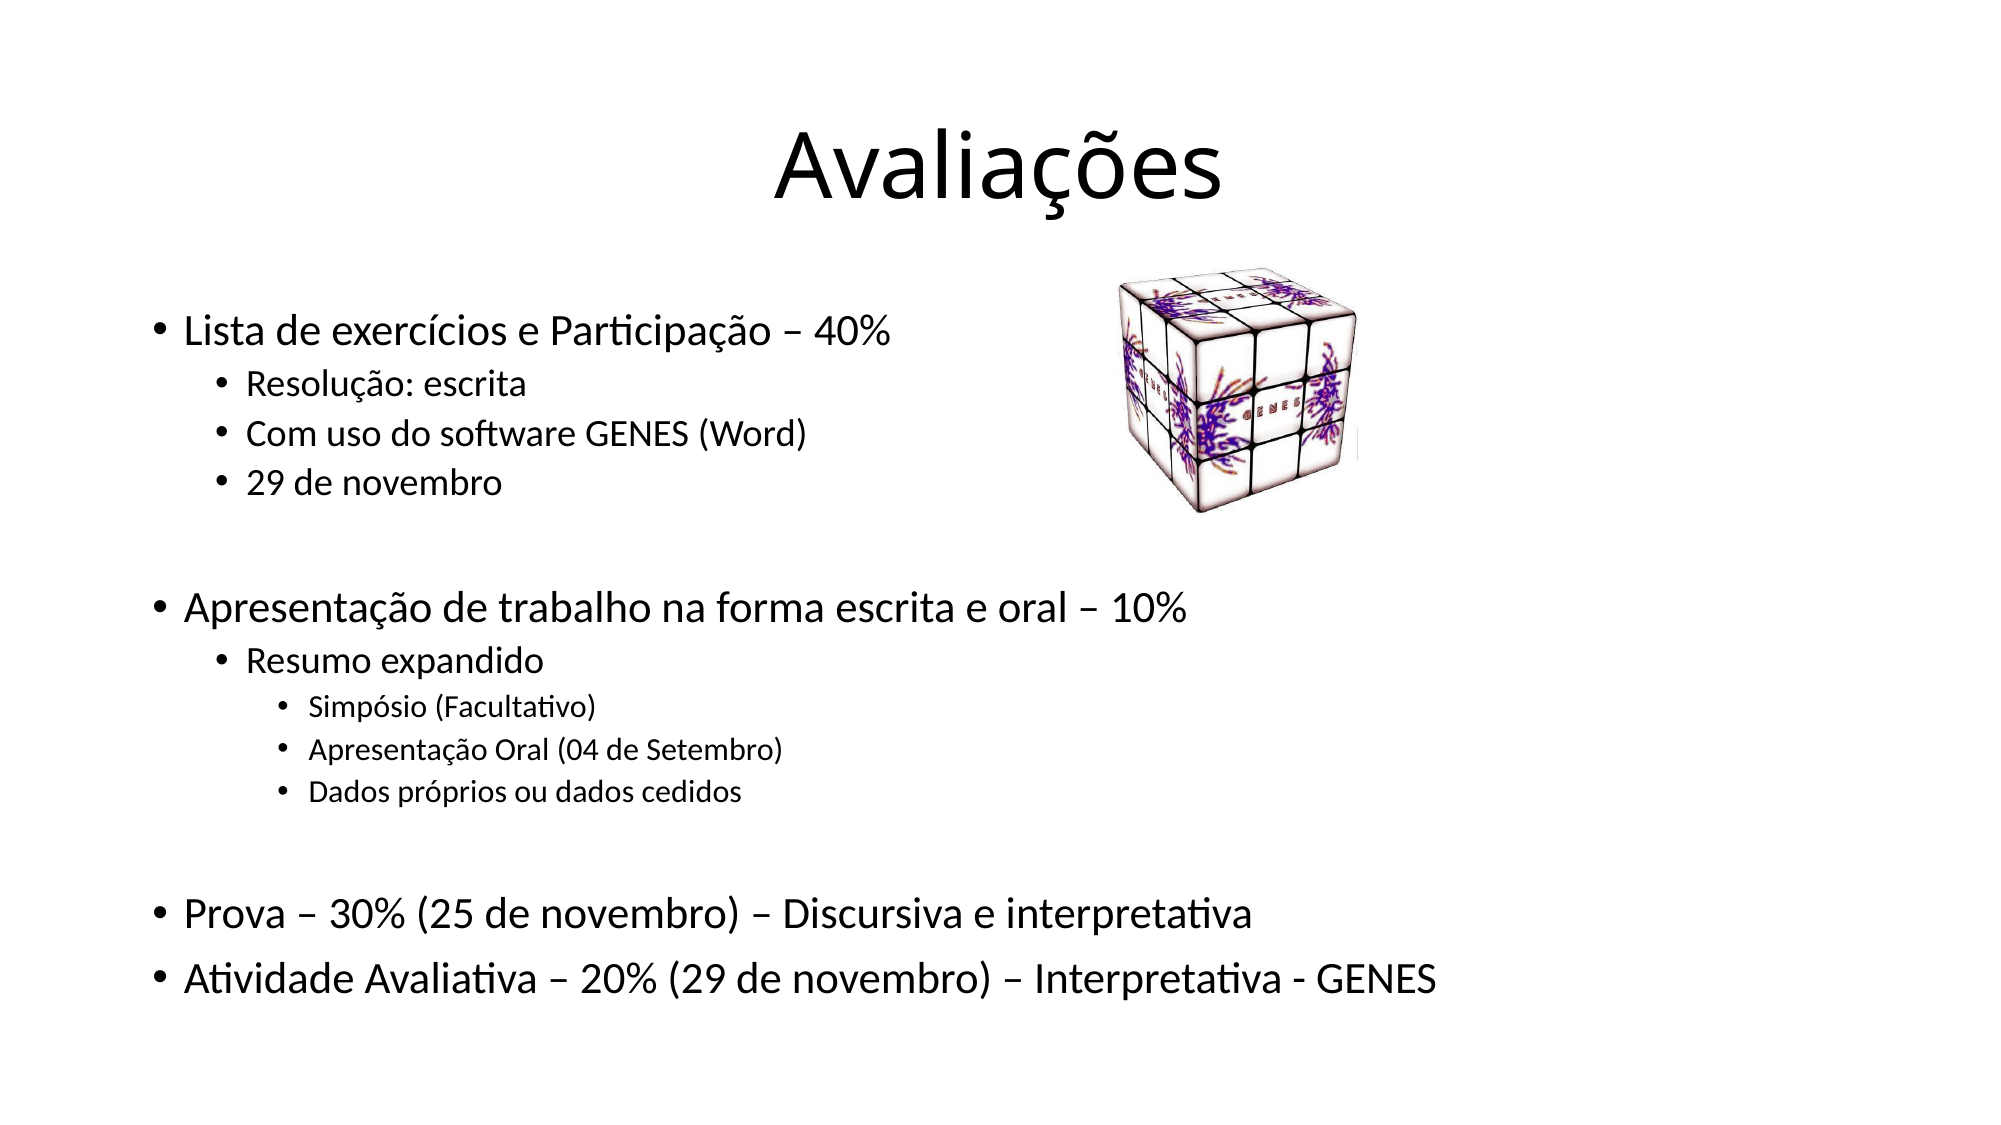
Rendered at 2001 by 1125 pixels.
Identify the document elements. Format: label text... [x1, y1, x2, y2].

title Avaliações [137, 59, 1863, 278]
list Lista de exercícios e Participação – 40% Resolução: escrita Com uso do software GENES (Word) 29 de novembro Apresentação de trabalho na forma escrita e oral – 10% Resumo expandido Simpósio (Facultativo) Apresentação Oral (04 de Setembro) Dados próprios ou dados cedidos Prova – 30% (25 de novembro) – Discursiva e interpretativa Atividade Avaliativa – 20% (29 de novembro) – Interpretativa - GENES [137, 299, 1863, 1014]
picture [1116, 264, 1358, 515]
